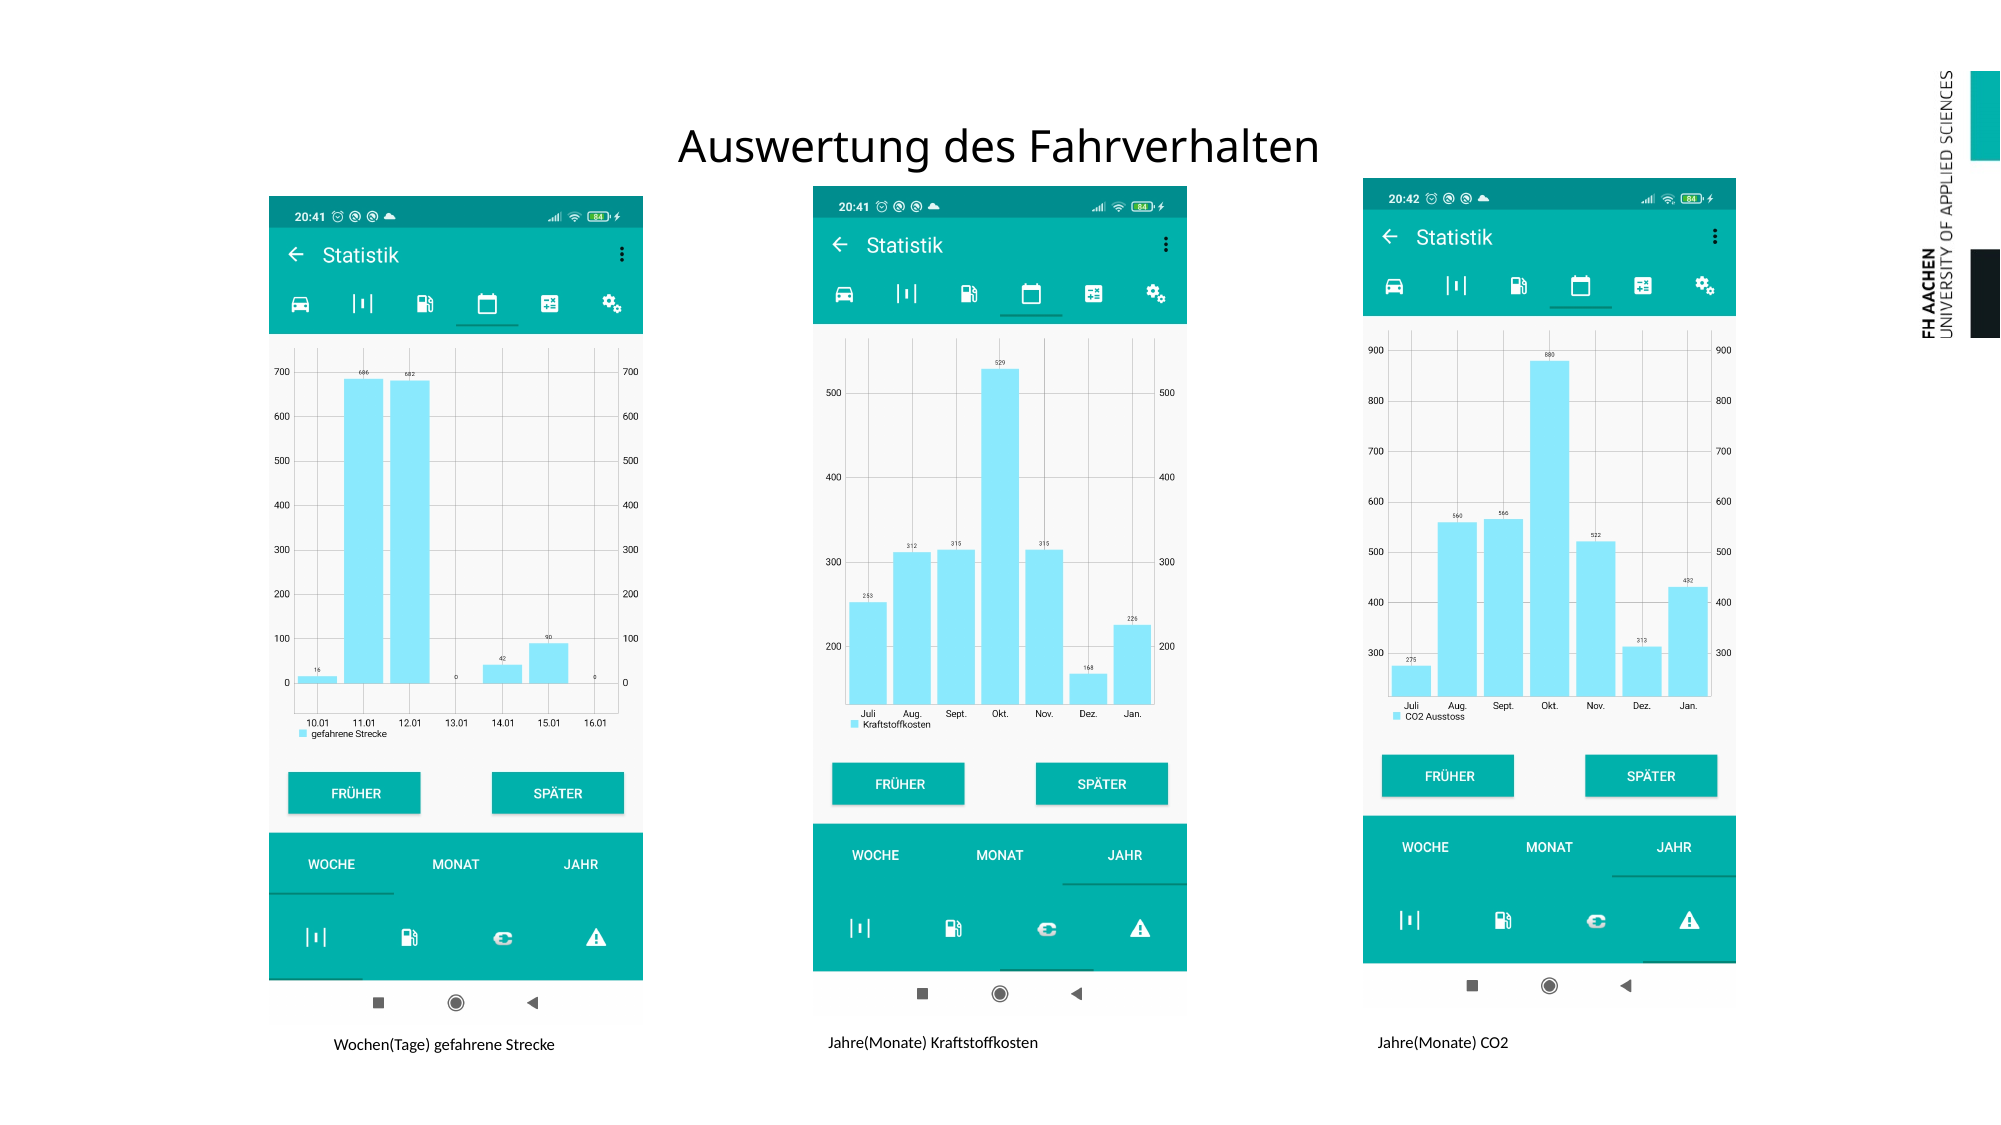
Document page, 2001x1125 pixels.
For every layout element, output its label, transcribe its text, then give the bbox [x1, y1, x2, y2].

text_box Wochen(Tage) gefahrene Strecke [319, 1026, 692, 1061]
picture [269, 196, 643, 1026]
text_box Jahre(Monate) CO2 [1363, 1024, 1736, 1060]
picture [1911, 71, 2000, 338]
text_box Jahre(Monate) Kraftstoffkosten [813, 1024, 1187, 1060]
picture [813, 186, 1187, 1016]
text_box Auswertung des Fahrverhalten [294, 117, 1706, 335]
picture [1362, 178, 1737, 1008]
